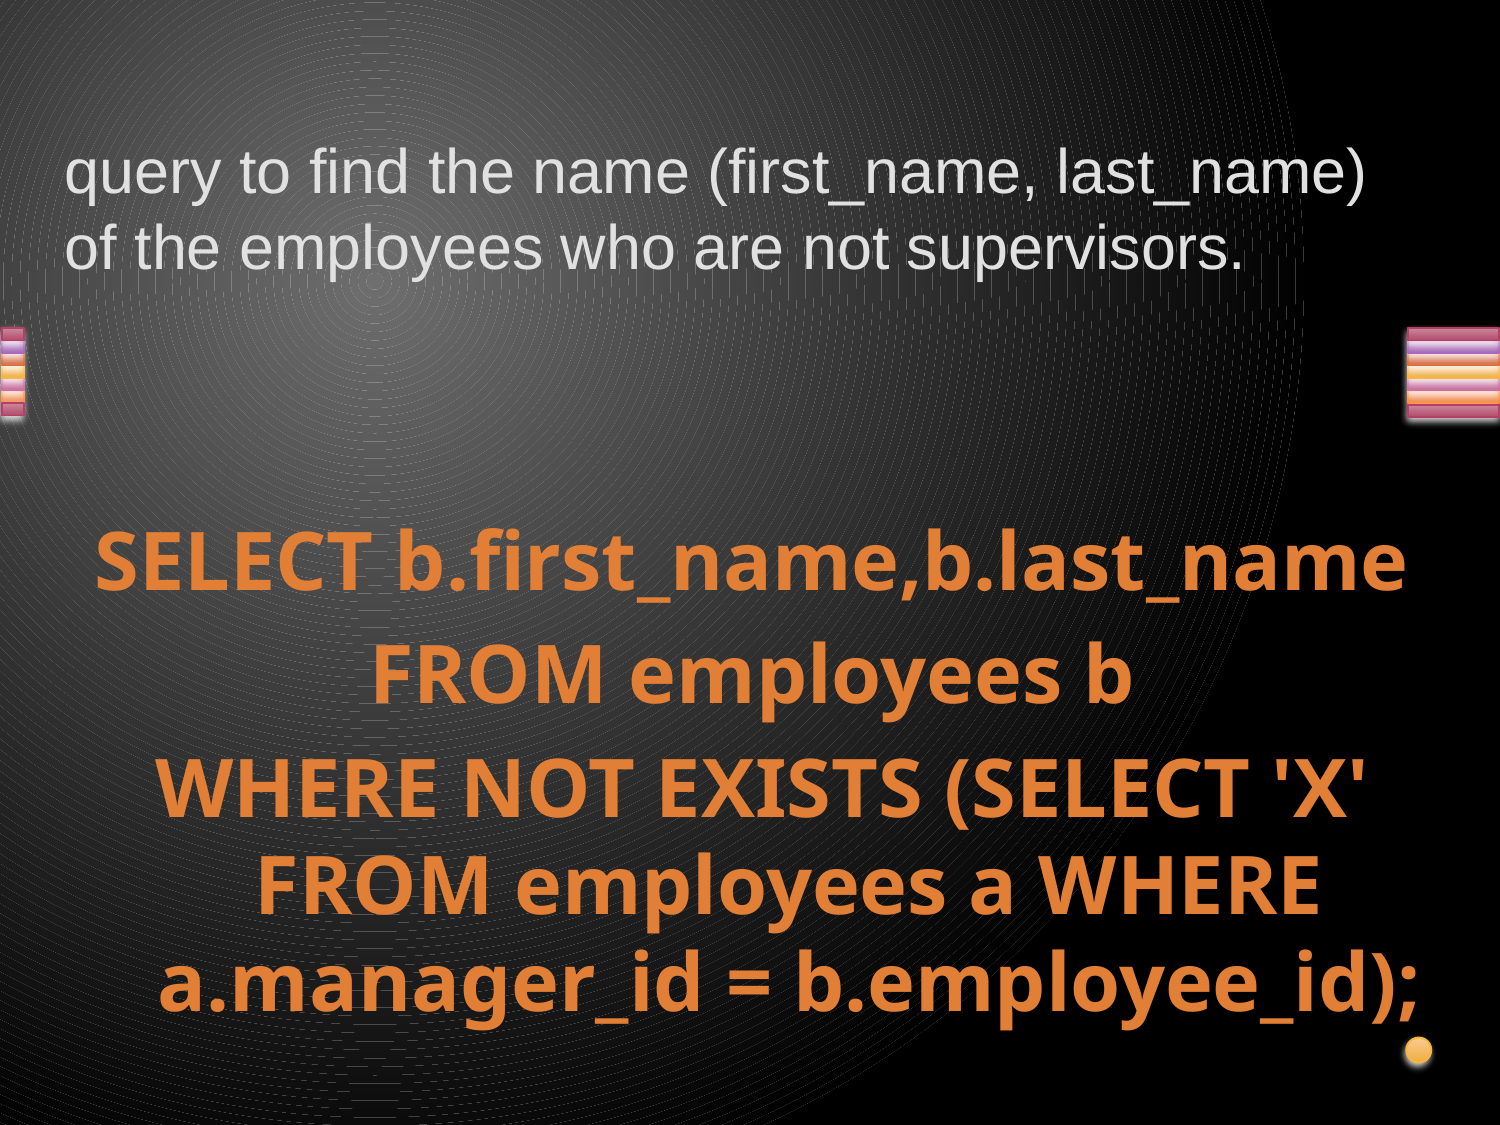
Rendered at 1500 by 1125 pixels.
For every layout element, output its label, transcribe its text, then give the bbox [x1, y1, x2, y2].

title query to find the name (first_name, last_name) of the employees who are not supervisors. [50, 112, 1400, 300]
list SELECT b.first_name,b.last_name FROM employees b WHERE NOT EXISTS (SELECT 'X' FROM employees a WHERE a.manager_id = b.employee_id); [62, 437, 1463, 1100]
